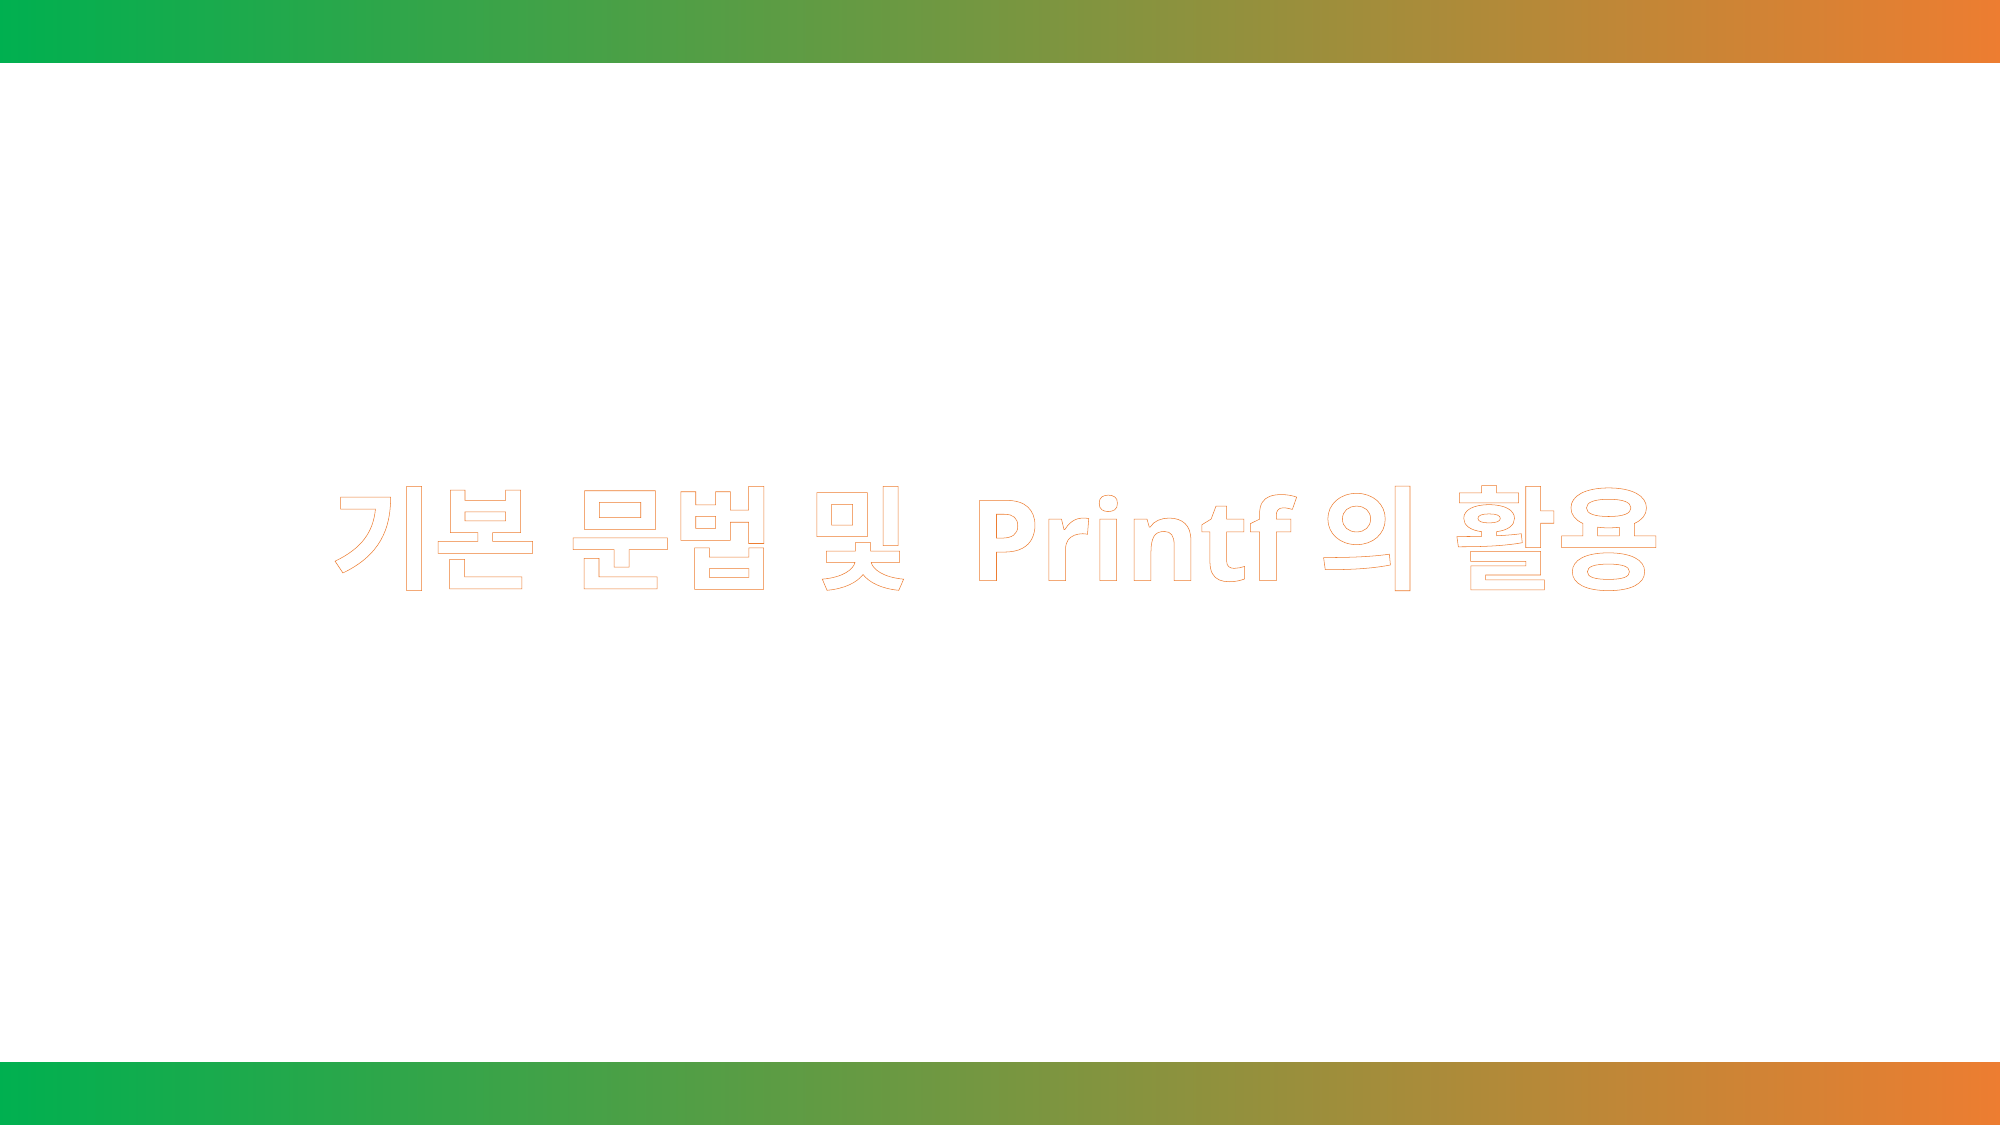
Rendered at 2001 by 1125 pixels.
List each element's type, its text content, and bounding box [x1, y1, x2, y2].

text_box 기본 문법 및 Printf의 활용 [315, 460, 1676, 611]
